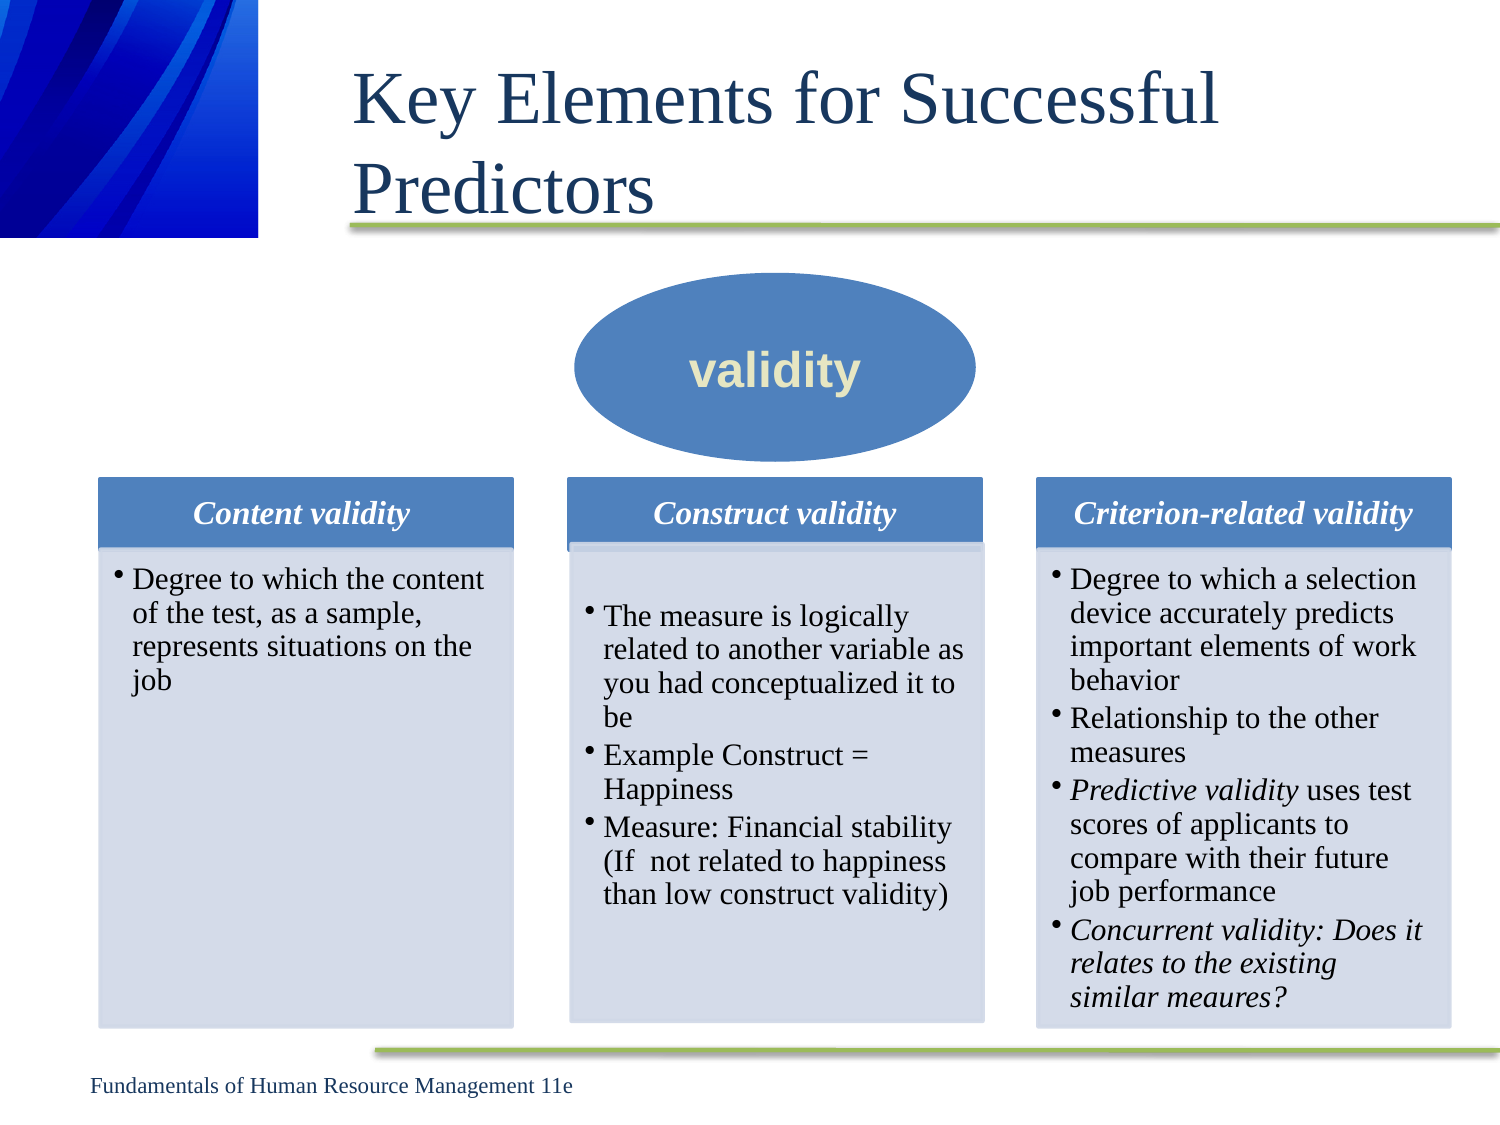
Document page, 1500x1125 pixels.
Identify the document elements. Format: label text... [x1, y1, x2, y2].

picture [0, 0, 259, 238]
footer Fundamentals of Human Resource Management 11e [75, 1042, 725, 1125]
text_box validity [575, 273, 976, 460]
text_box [99, 462, 1451, 1044]
title Key Elements for Successful Predictors [337, 44, 1426, 233]
